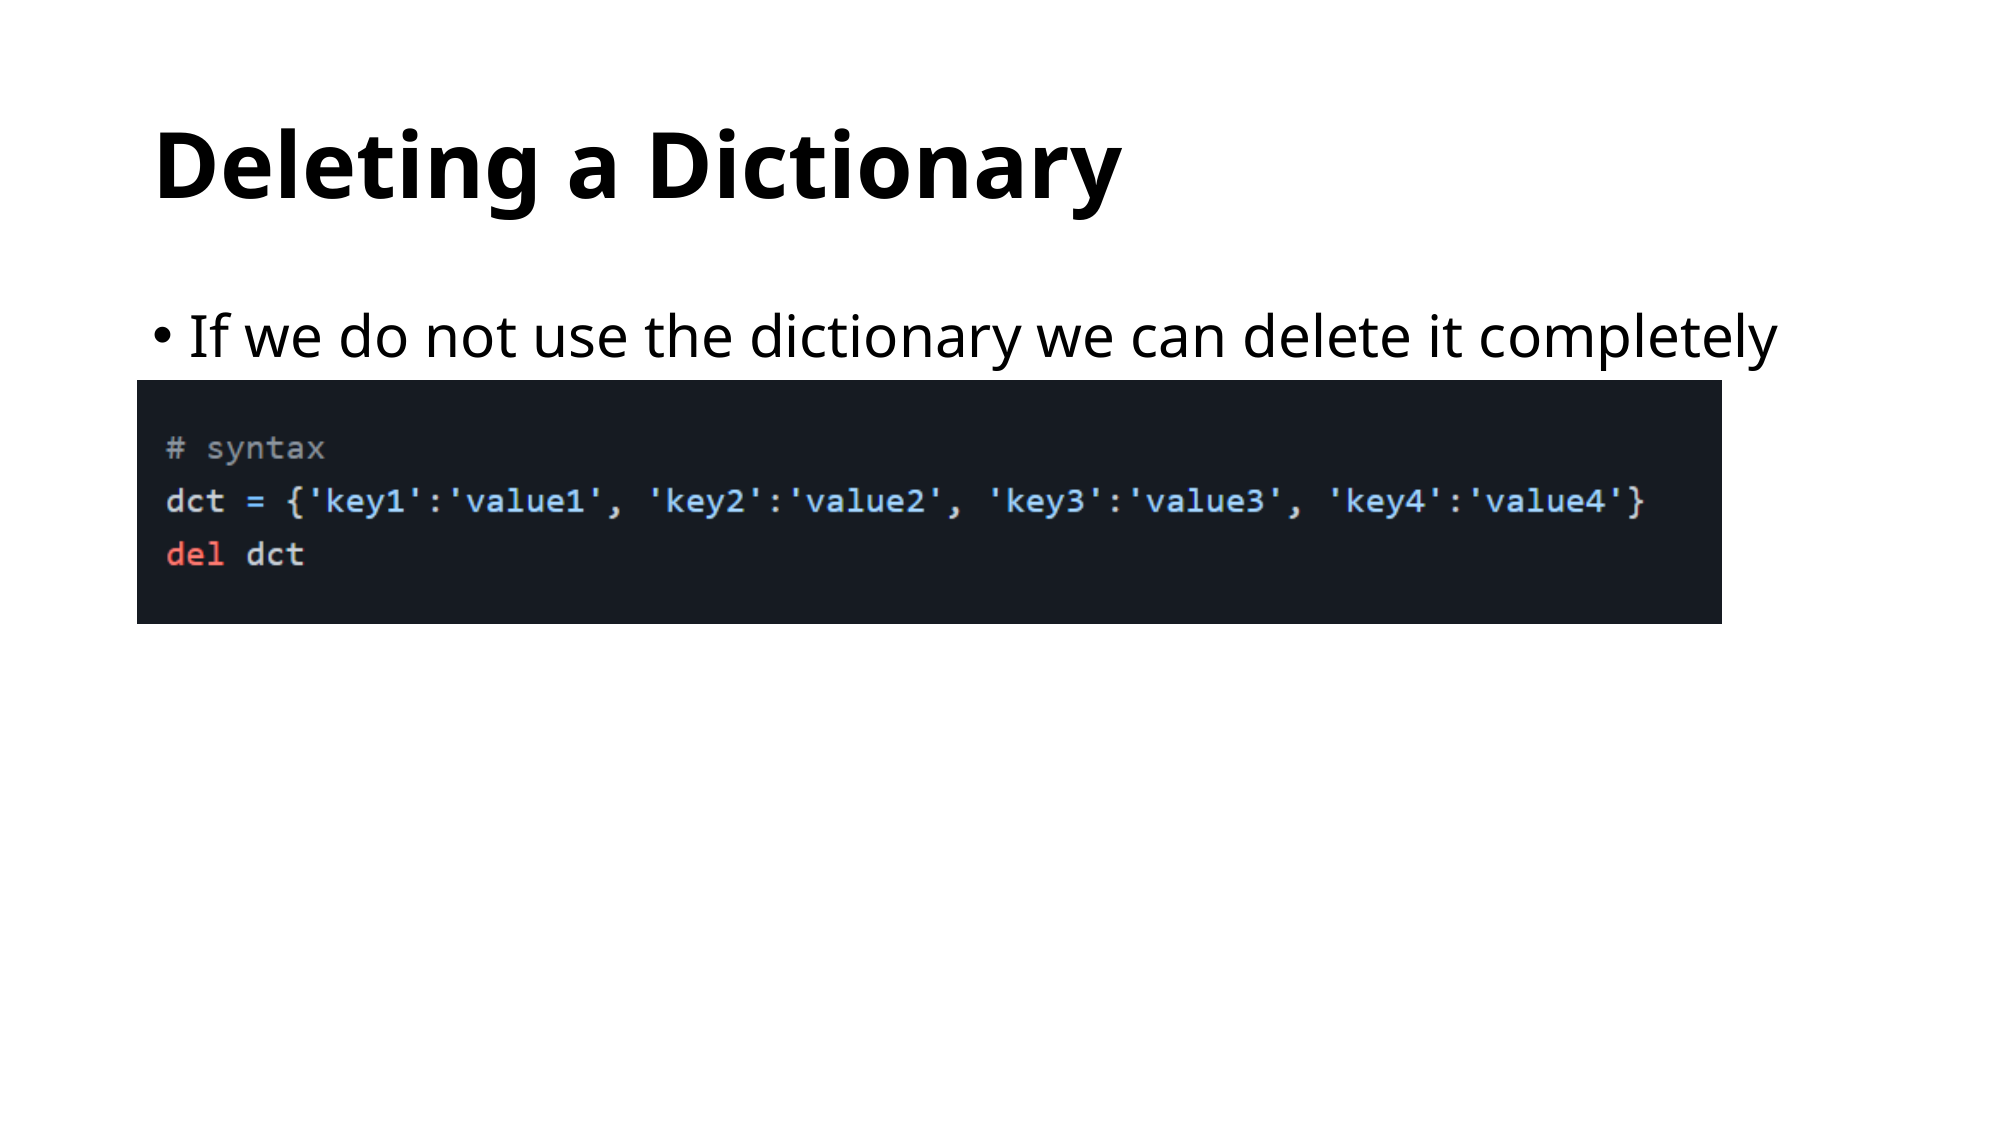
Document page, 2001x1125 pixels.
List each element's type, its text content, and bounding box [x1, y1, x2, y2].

title Deleting a Dictionary [137, 59, 1863, 278]
list If we do not use the dictionary we can delete it completely [137, 299, 1863, 1014]
picture [137, 380, 1722, 624]
